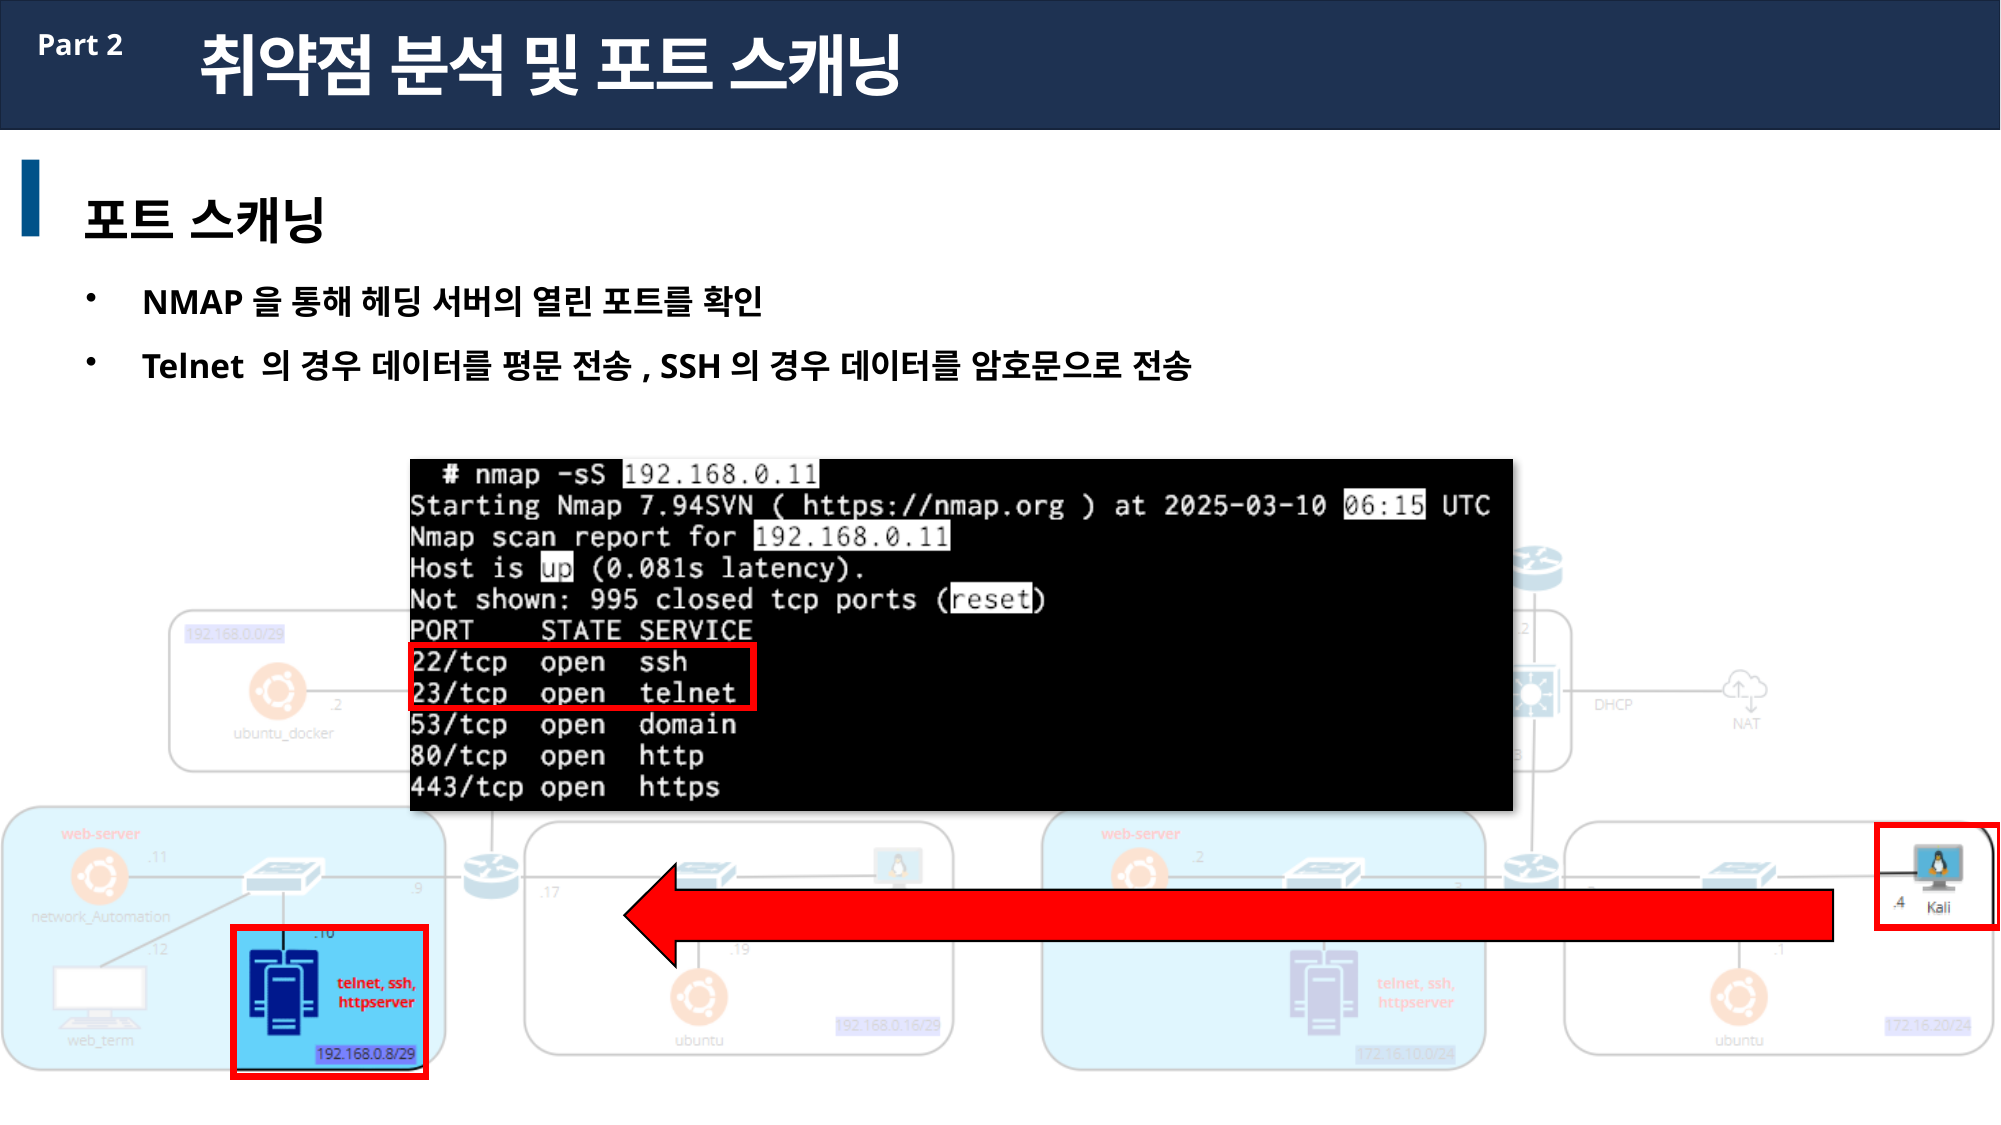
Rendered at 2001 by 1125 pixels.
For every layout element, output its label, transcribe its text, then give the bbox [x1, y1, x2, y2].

picture [0, 459, 2000, 1077]
text_box 취약점 분석 및 포트 스캐닝 [183, 16, 922, 112]
text_box 포트 스캐닝 [69, 146, 343, 257]
text_box Part 2 [22, 19, 146, 69]
text_box NMAP을 통해 헤딩 서버의 열린 포트를 확인 Telnet 의 경우 데이터를 평문 전송, SSH의 경우 데이터를 암호문으로 전송 [70, 250, 1903, 393]
text_box [21, 159, 40, 237]
